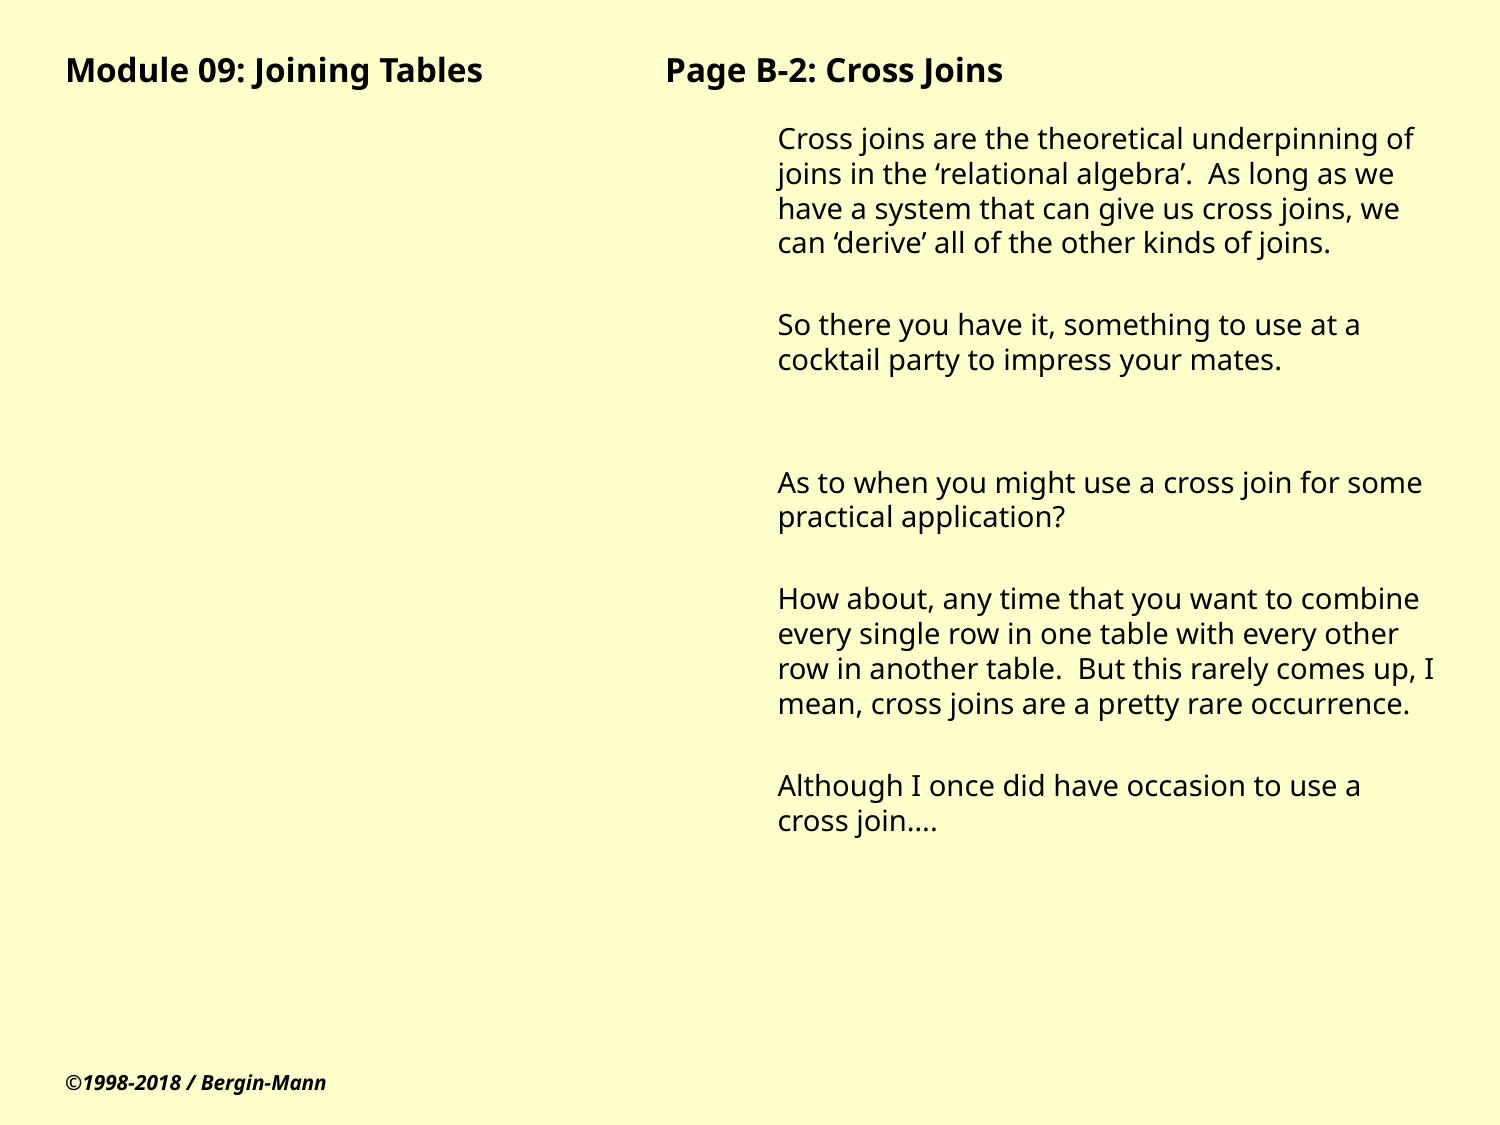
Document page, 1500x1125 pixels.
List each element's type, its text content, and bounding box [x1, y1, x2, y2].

title Module 09: Joining Tables Page B-2: Cross Joins [50, 37, 1450, 100]
slide_number ©1998-2018 / Bergin-Mann [50, 1062, 425, 1100]
list Cross joins are the theoretical underpinning of joins in the ‘relational algebra’. As long as we have a system that can give us cross joins, we can ‘derive’ all of the other kinds of joins. So there you have it, something to use at a cocktail party to impress your mates. As to when you might use a cross join for some practical application? How about, any time that you want to combine every single row in one table with every other row in another table. But this rarely comes up, I mean, cross joins are a pretty rare occurrence. Although I once did have occasion to use a cross join…. [762, 112, 1450, 1050]
